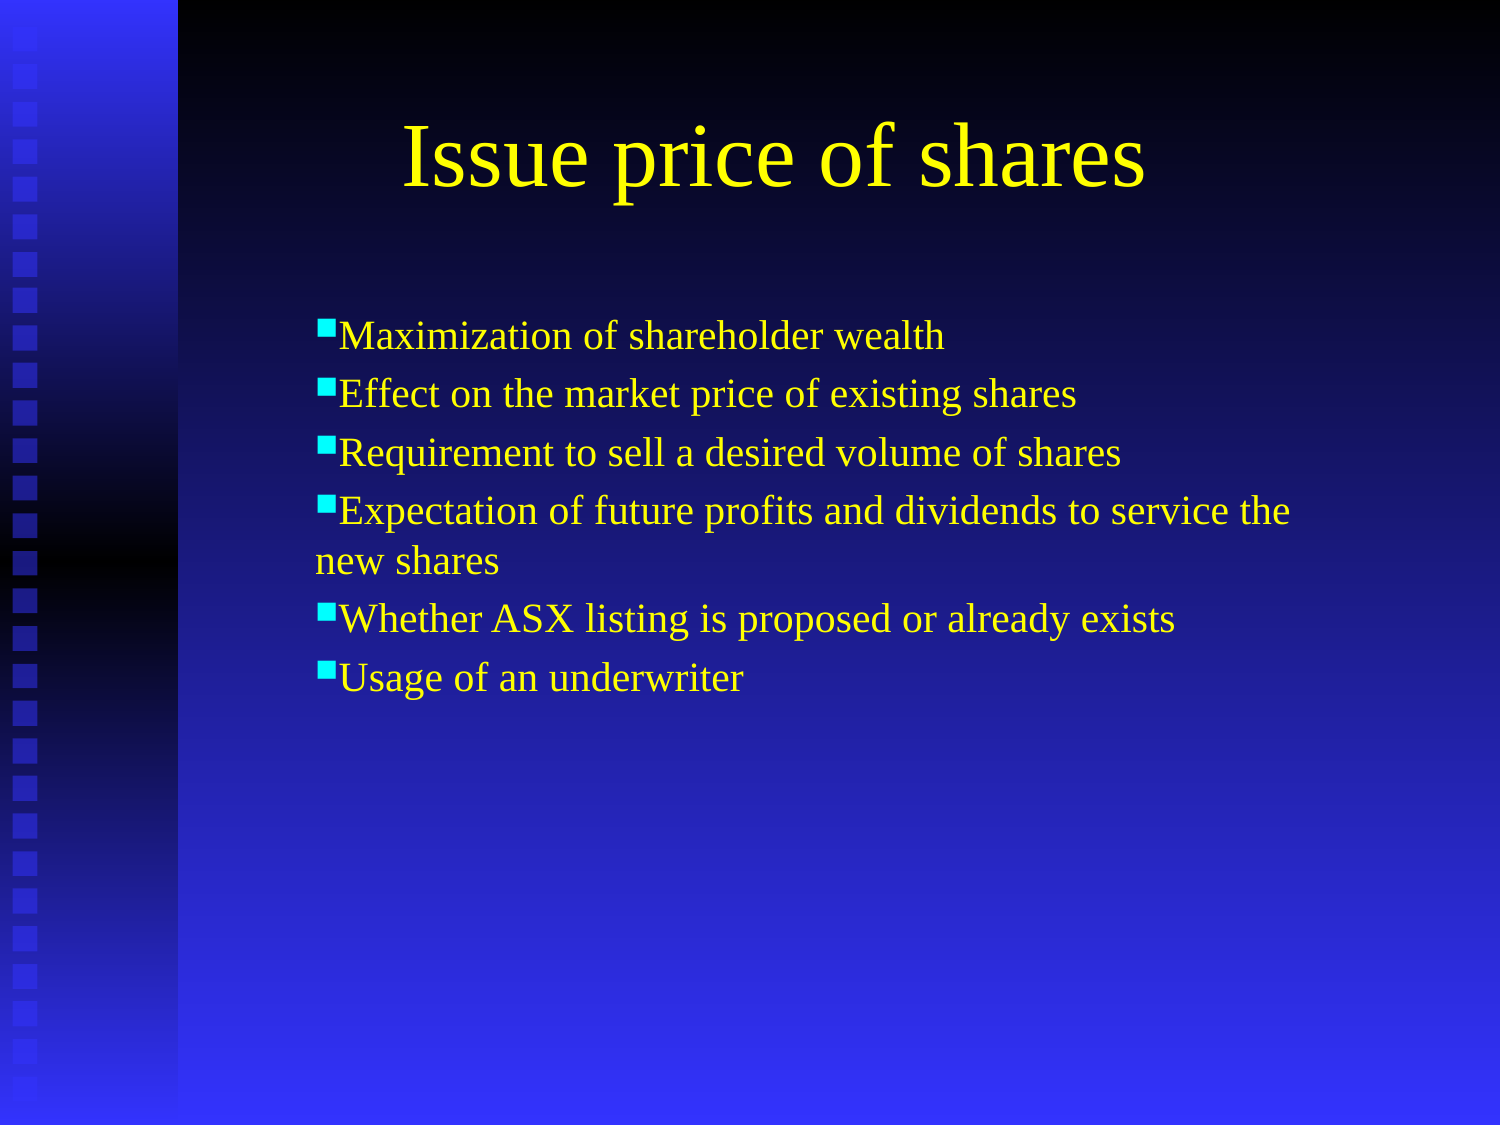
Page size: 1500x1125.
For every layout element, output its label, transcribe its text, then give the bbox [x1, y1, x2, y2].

title Issue price of shares [137, 49, 1413, 251]
subtitle Maximization of shareholder wealth Effect on the market price of existing shares Requirement to sell a desired volume of shares Expectation of future profits and dividends to service the new shares Whether ASX listing is proposed or already exists Usage of an underwriter [299, 299, 1351, 926]
